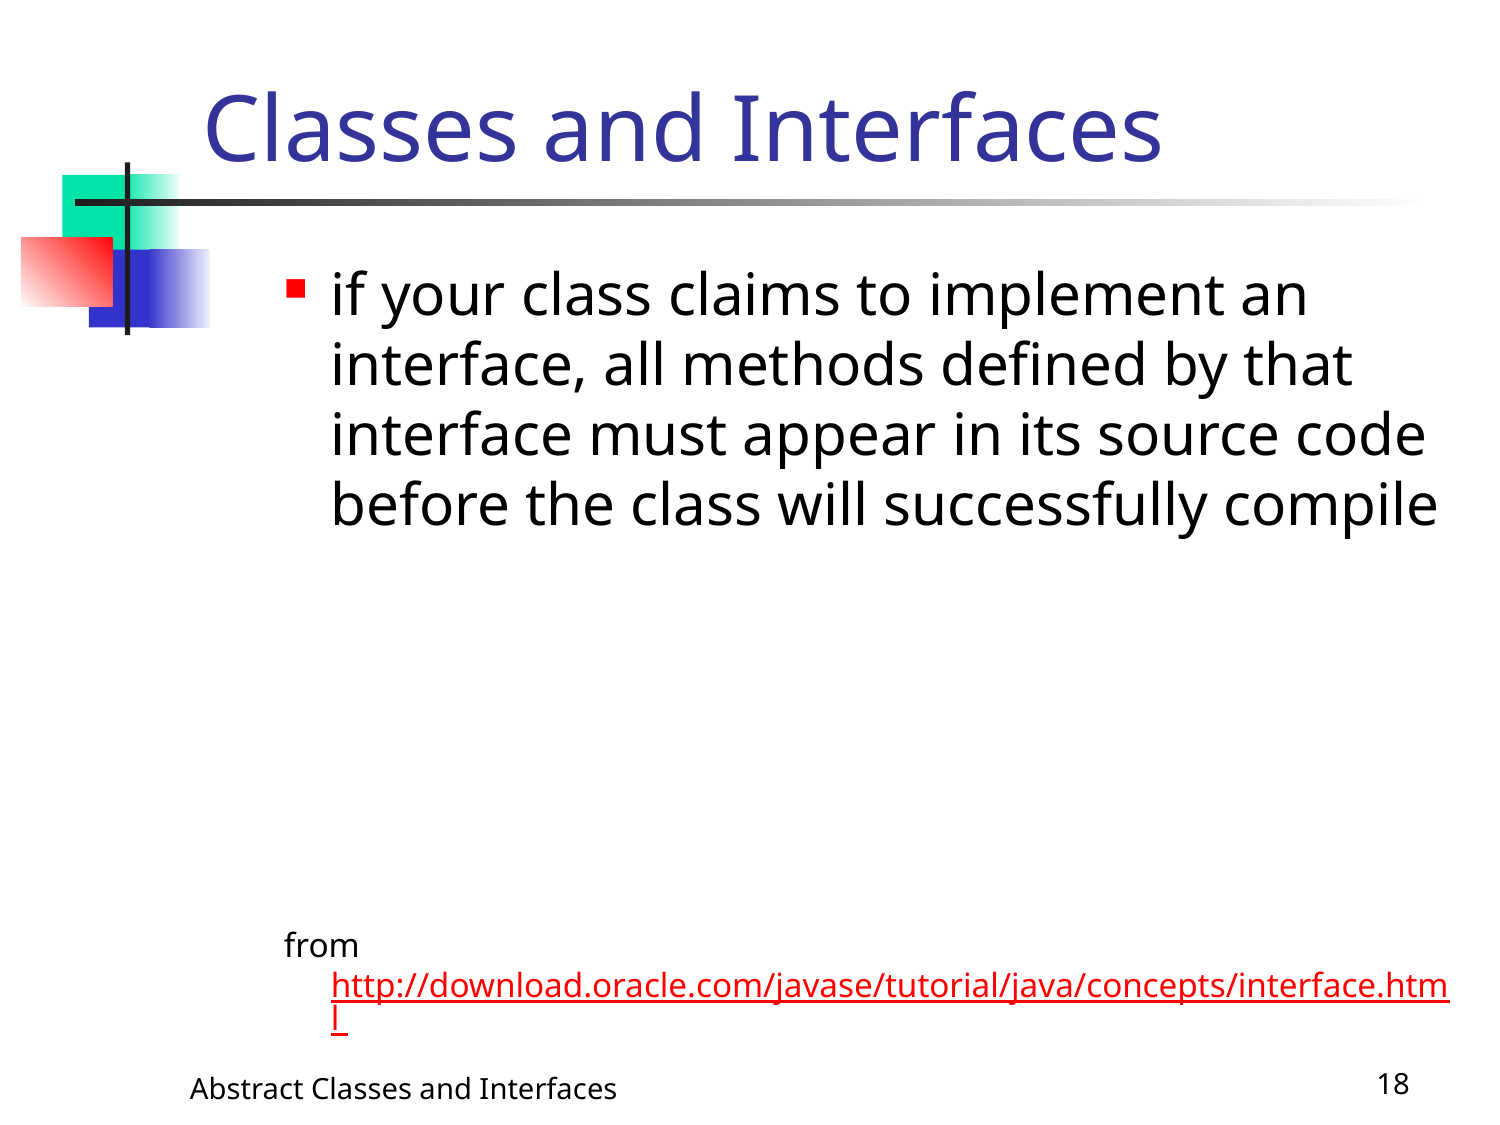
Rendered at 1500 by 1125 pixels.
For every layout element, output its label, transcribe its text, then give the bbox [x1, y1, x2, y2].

title Classes and Interfaces [187, 0, 1467, 188]
list if your class claims to implement an interface, all methods defined by that interface must appear in its source code before the class will successfully compile from http://download.oracle.com/javase/tutorial/java/concepts/interface.html [193, 249, 1470, 1007]
slide_number 18 [1112, 1037, 1426, 1113]
footer Abstract Classes and Interfaces [174, 1037, 651, 1113]
